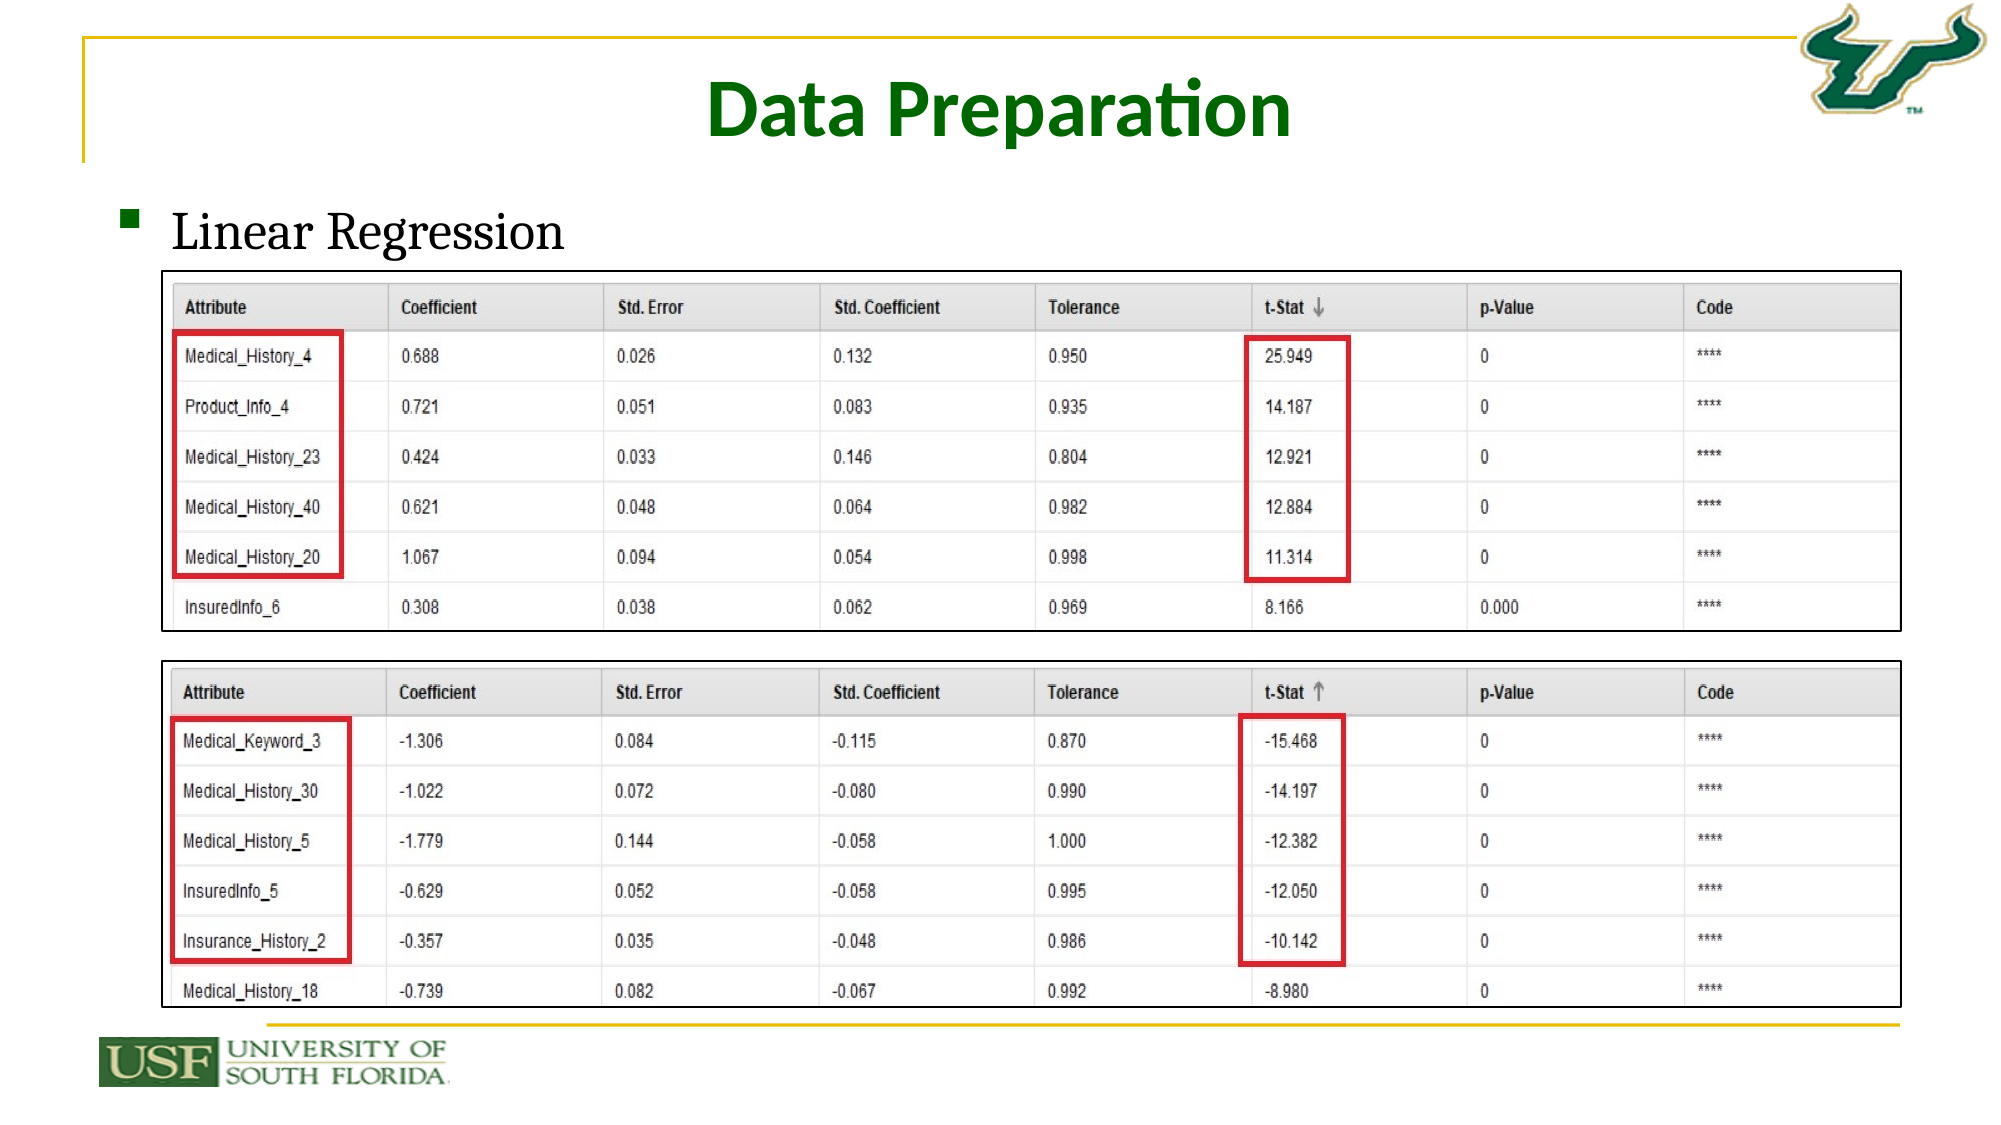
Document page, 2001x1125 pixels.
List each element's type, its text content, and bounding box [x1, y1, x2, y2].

picture [163, 661, 1901, 1006]
title Data Preparation [99, 45, 1901, 176]
picture [99, 1037, 450, 1087]
list Linear Regression [99, 187, 1901, 1006]
picture [1797, 0, 2000, 119]
picture [163, 271, 1901, 631]
